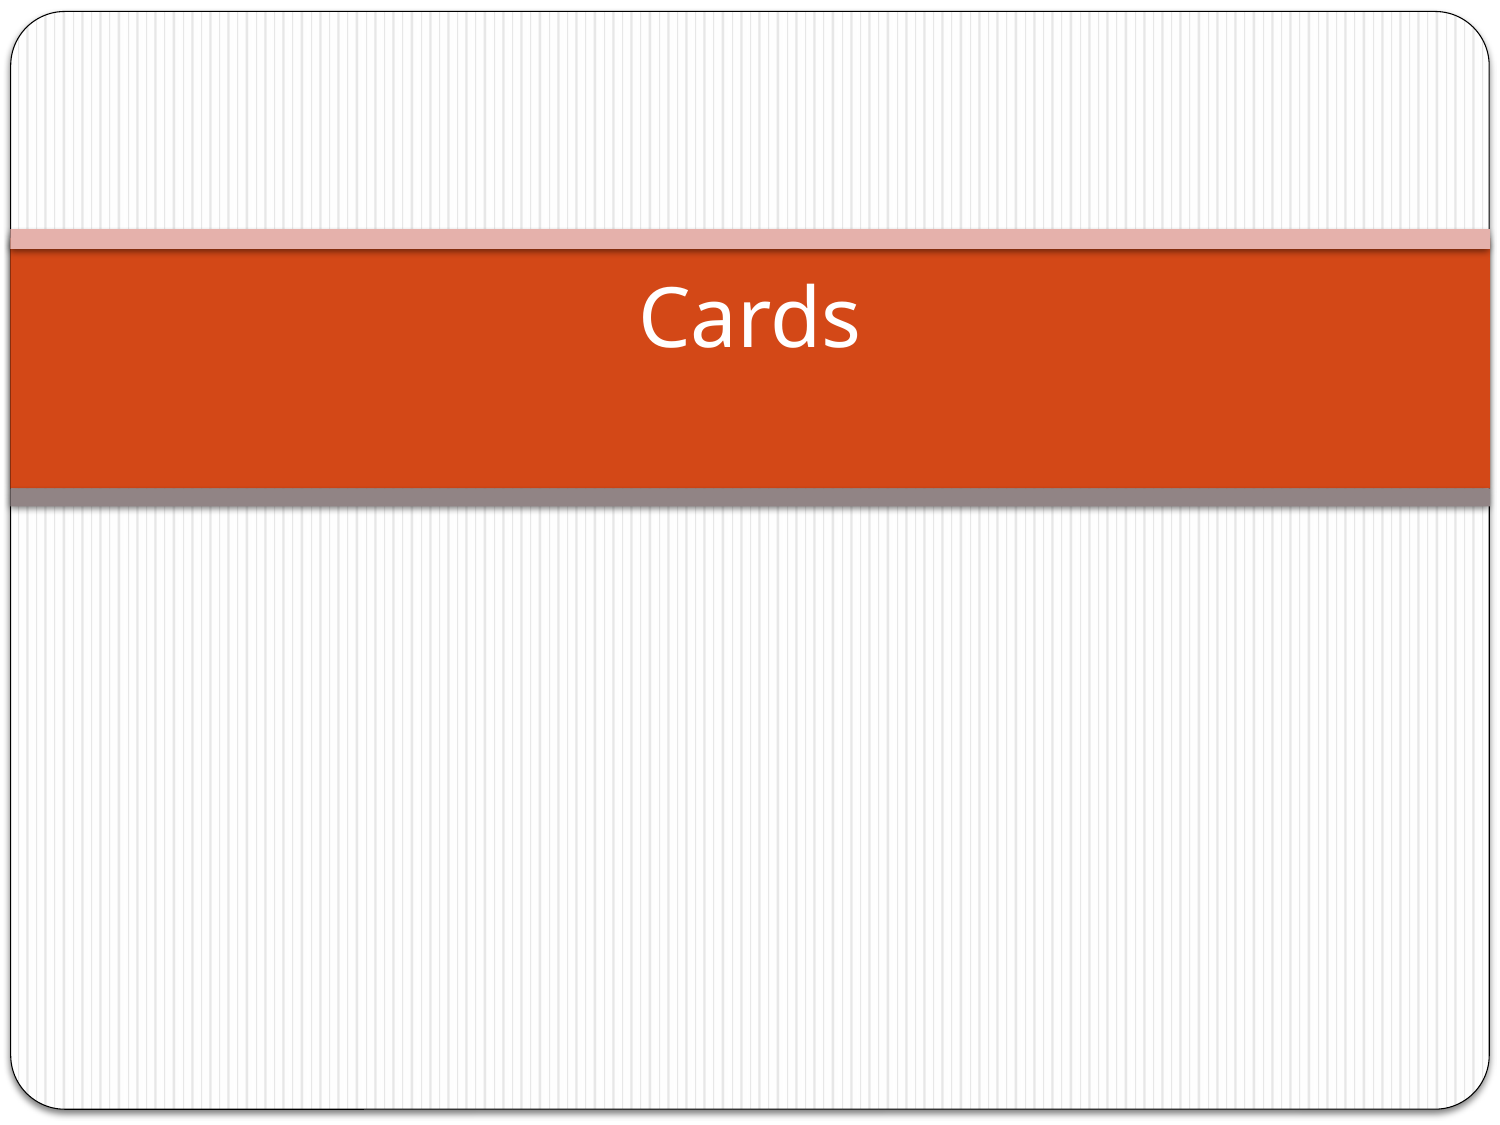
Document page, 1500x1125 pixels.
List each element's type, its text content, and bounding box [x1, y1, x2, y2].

title Cards [75, 247, 1425, 489]
